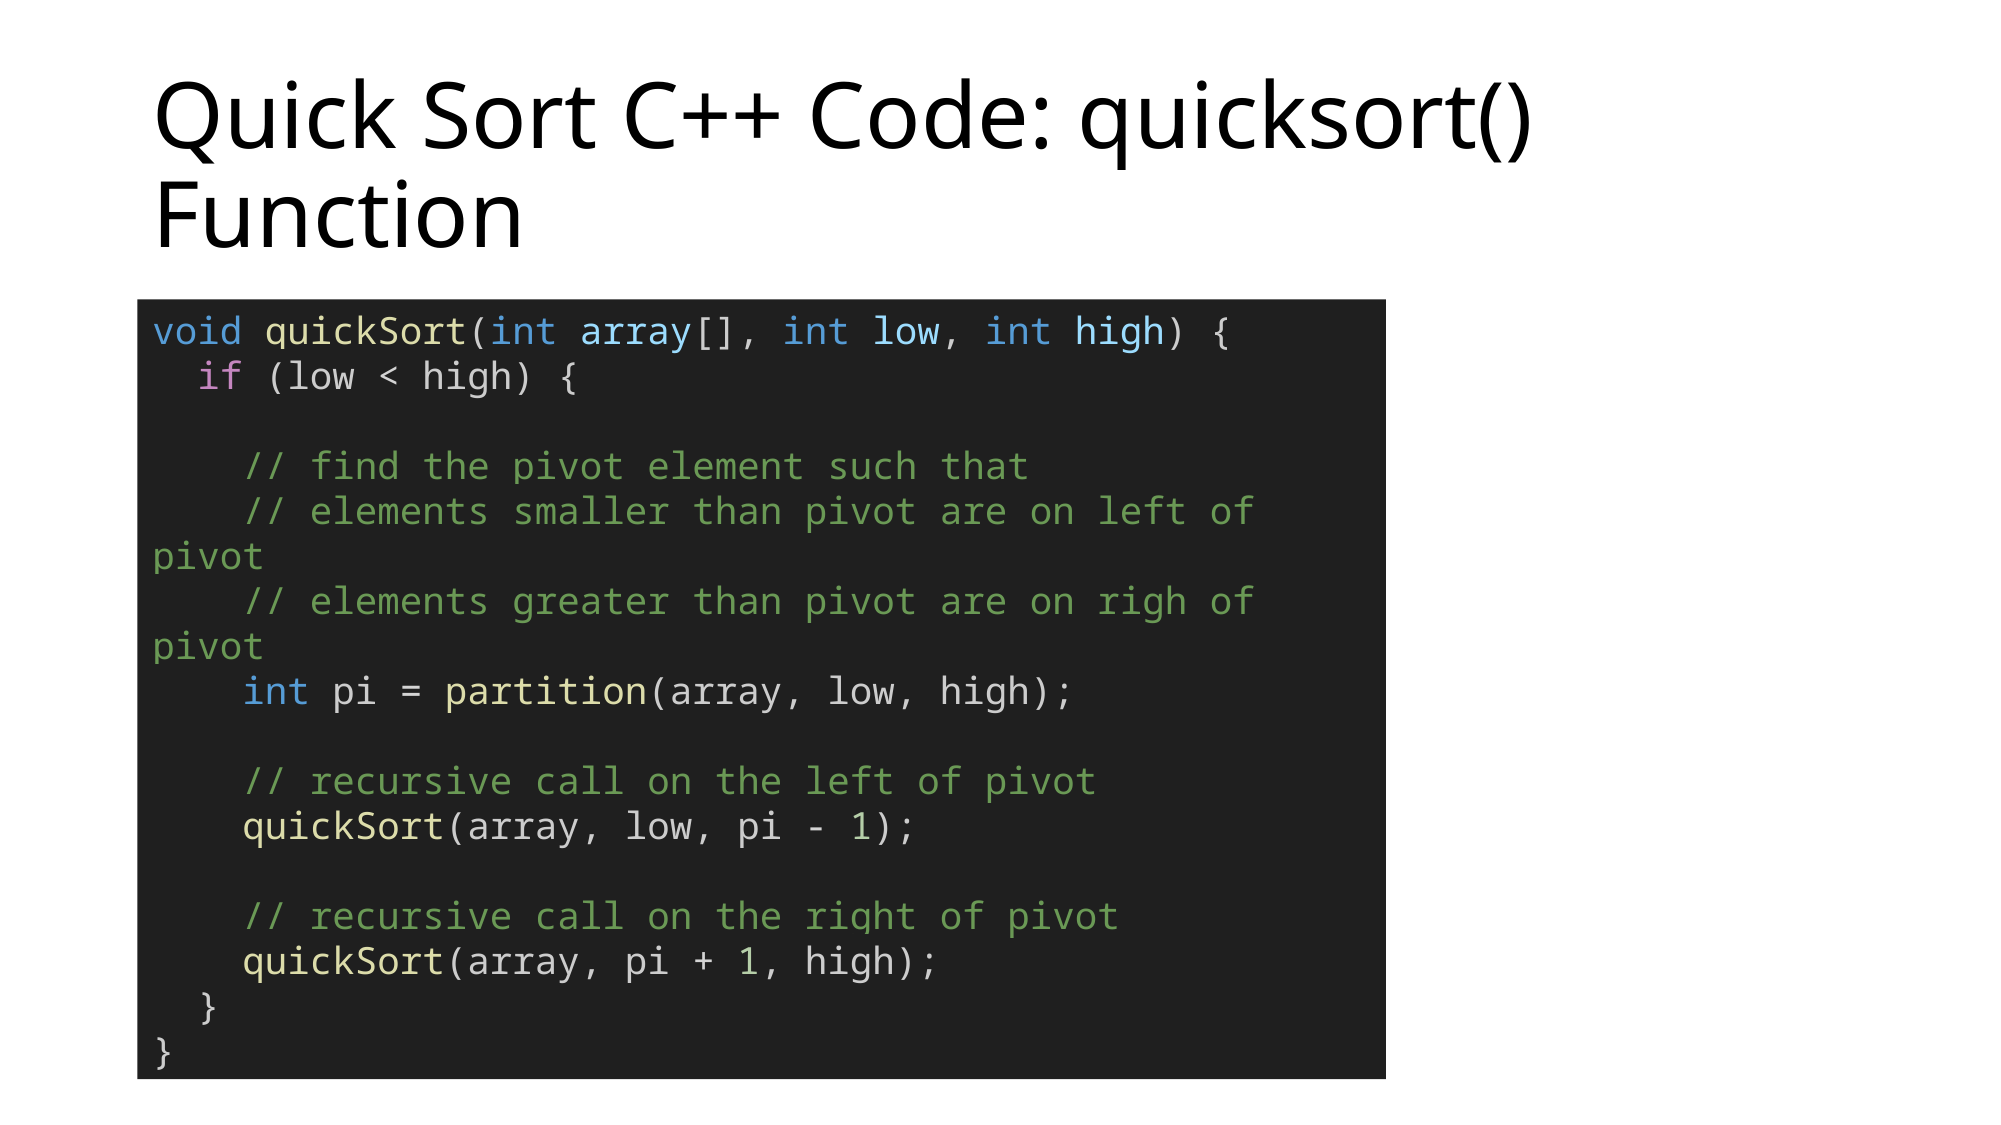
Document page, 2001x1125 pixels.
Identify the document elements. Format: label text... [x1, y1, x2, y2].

title Quick Sort C++ Code: quicksort() Function [137, 59, 1863, 278]
text_box void quickSort(int array[], int low, int high) { if (low < high) { // find the pivot element such that // elements smaller than pivot are on left of pivot // elements greater than pivot are on righ of pivot int pi = partition(array, low, high); // recursive call on the left of pivot quickSort(array, low, pi - 1); // recursive call on the right of pivot quickSort(array, pi + 1, high); } } [137, 299, 1386, 1080]
